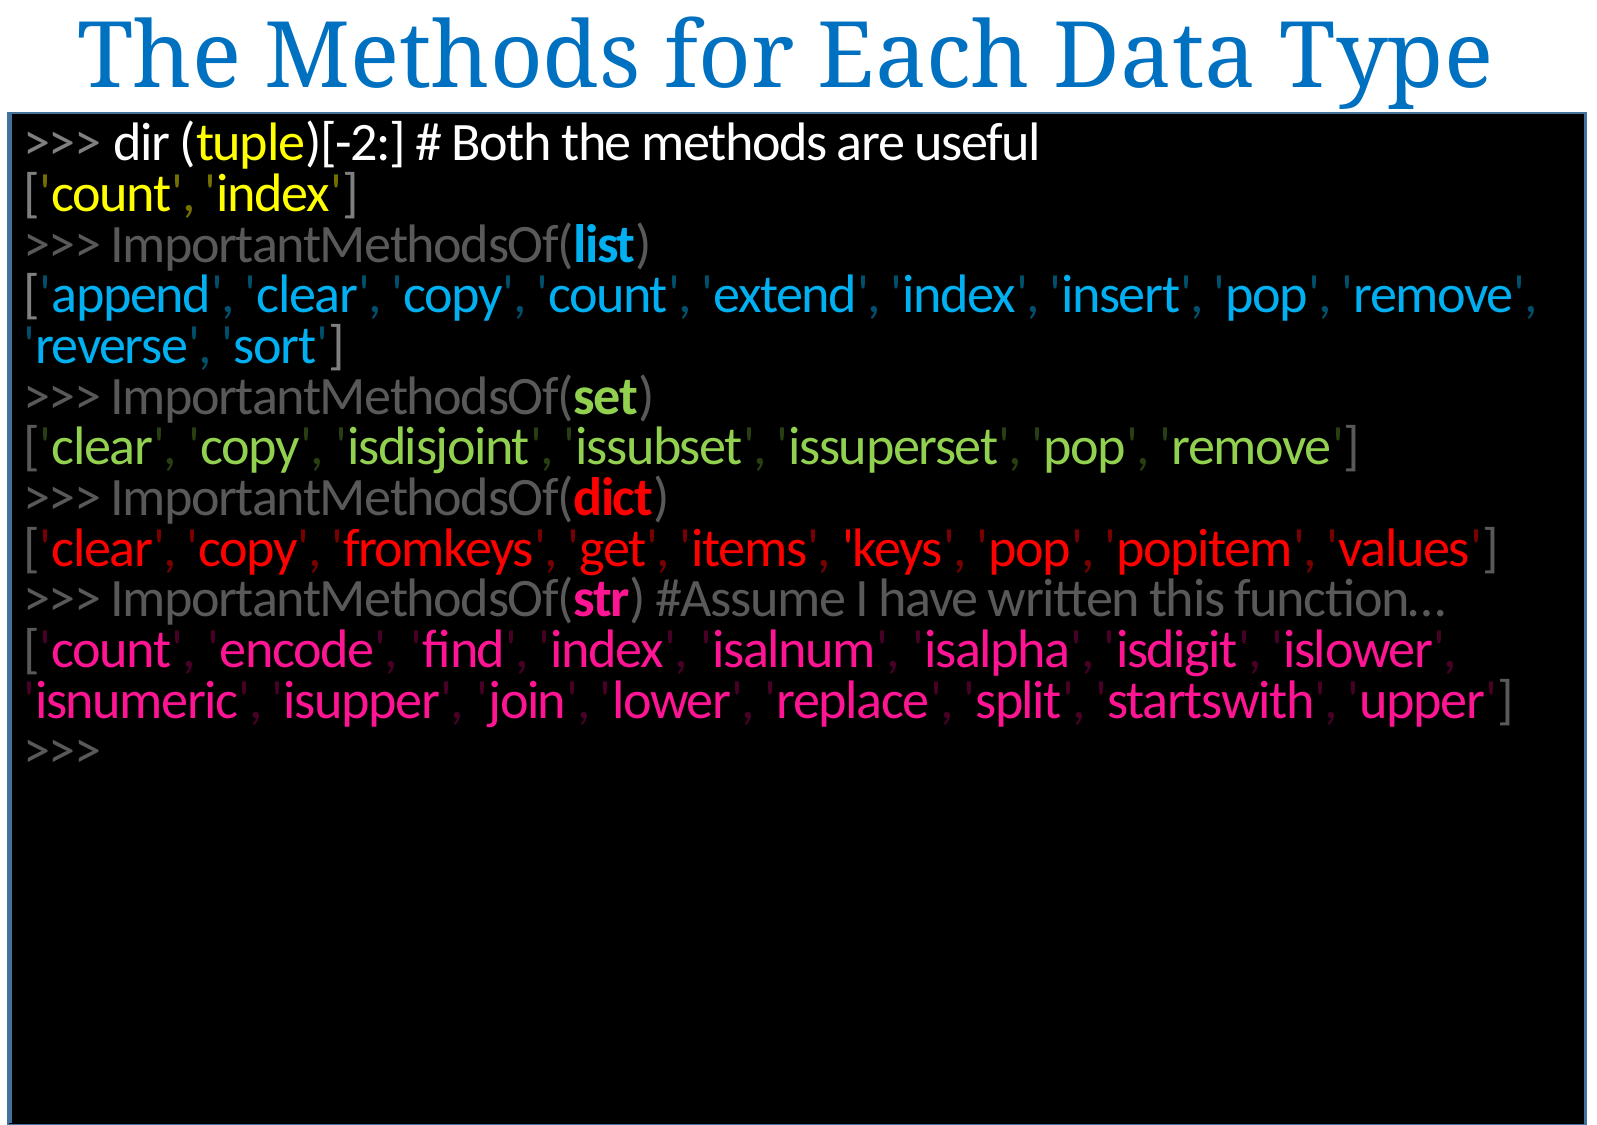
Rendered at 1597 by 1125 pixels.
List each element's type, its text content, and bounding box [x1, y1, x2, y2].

text_box The Methods for Each Data Type [10, 0, 1586, 132]
text_box >>> dir (tuple)[-2:] # Both the methods are useful ['count', 'index'] >>> ImportantMethodsOf(list) ['append', 'clear', 'copy', 'count', 'extend', 'index', 'insert', 'pop', 'remove', 'reverse', 'sort'] >>> ImportantMethodsOf(set) ['clear', 'copy', 'isdisjoint', 'issubset', 'issuperset', 'pop', 'remove'] >>> ImportantMethodsOf(dict) ['clear', 'copy', 'fromkeys', 'get', 'items', 'keys', 'pop', 'popitem', 'values'] >>> ImportantMethodsOf(str) #Assume I have written this function… ['count', 'encode', 'find', 'index', 'isalnum', 'isalpha', 'isdigit', 'islower', 'isnumeric', 'isupper', 'join', 'lower', 'replace', 'split', 'startswith', 'upper'] >>> [7, 112, 1587, 1125]
